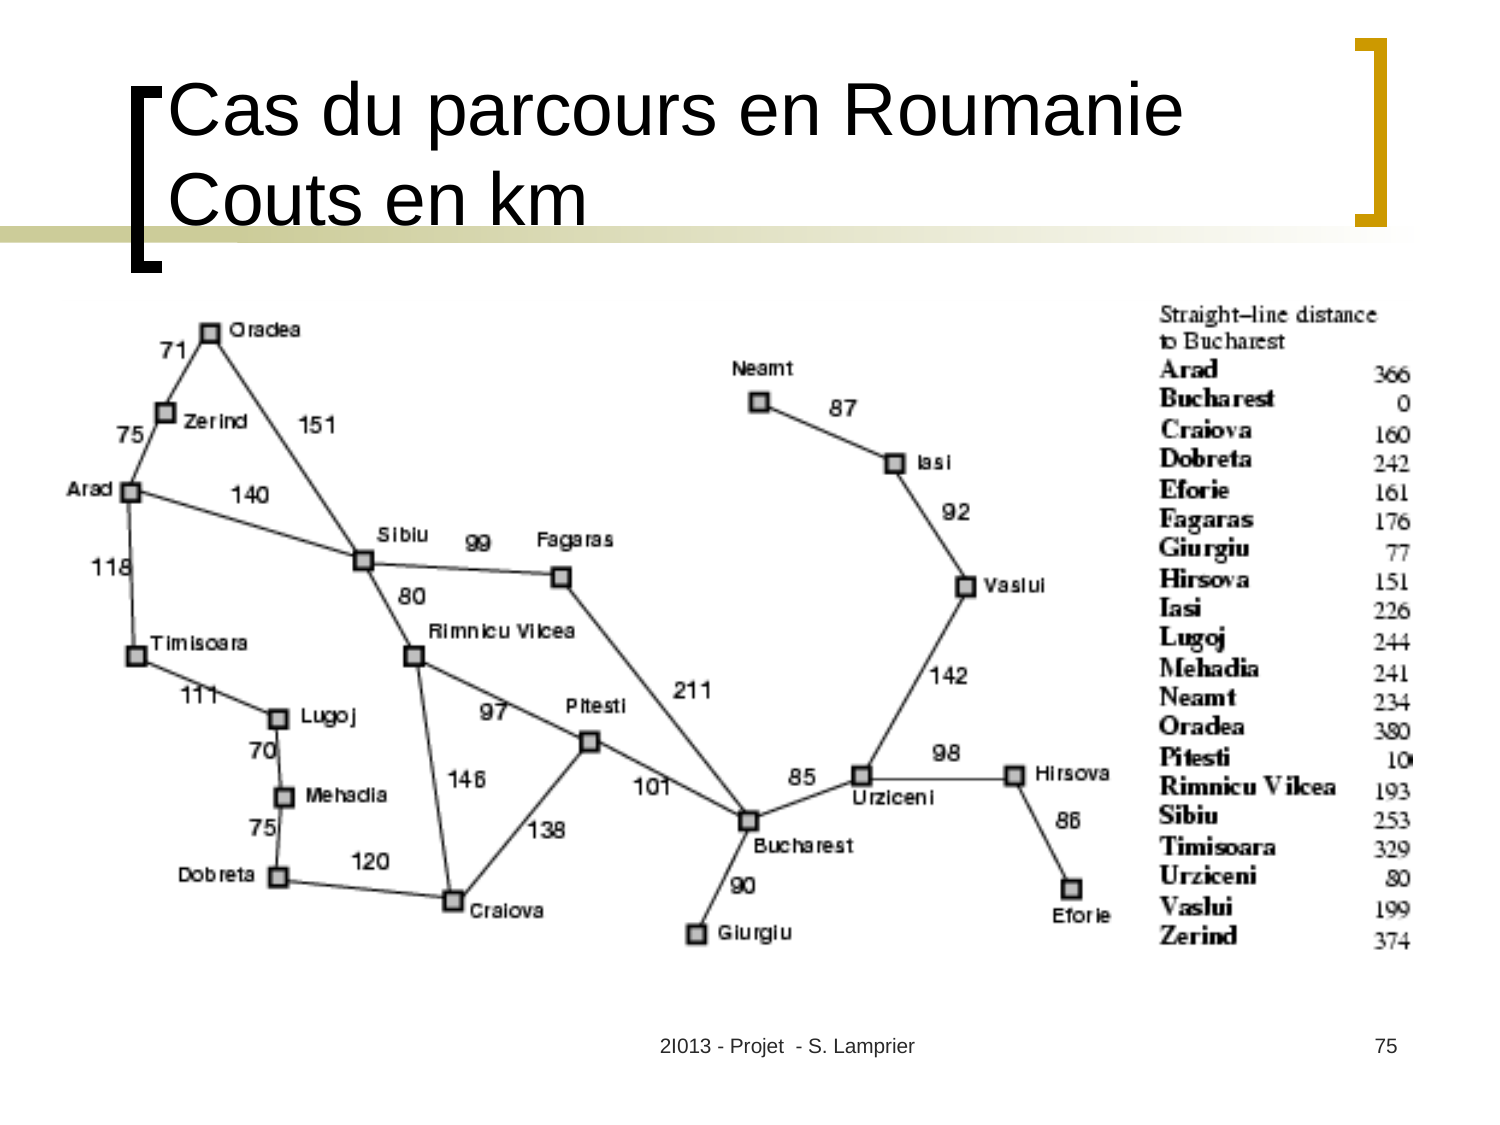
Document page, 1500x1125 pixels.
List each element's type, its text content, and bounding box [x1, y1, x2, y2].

picture [62, 299, 1413, 962]
footer 2I013 - Projet - S. Lamprier [549, 1024, 1026, 1101]
title Cas du parcours en Roumanie Couts en km [152, 15, 1328, 248]
slide_number 75 [1099, 1024, 1413, 1101]
